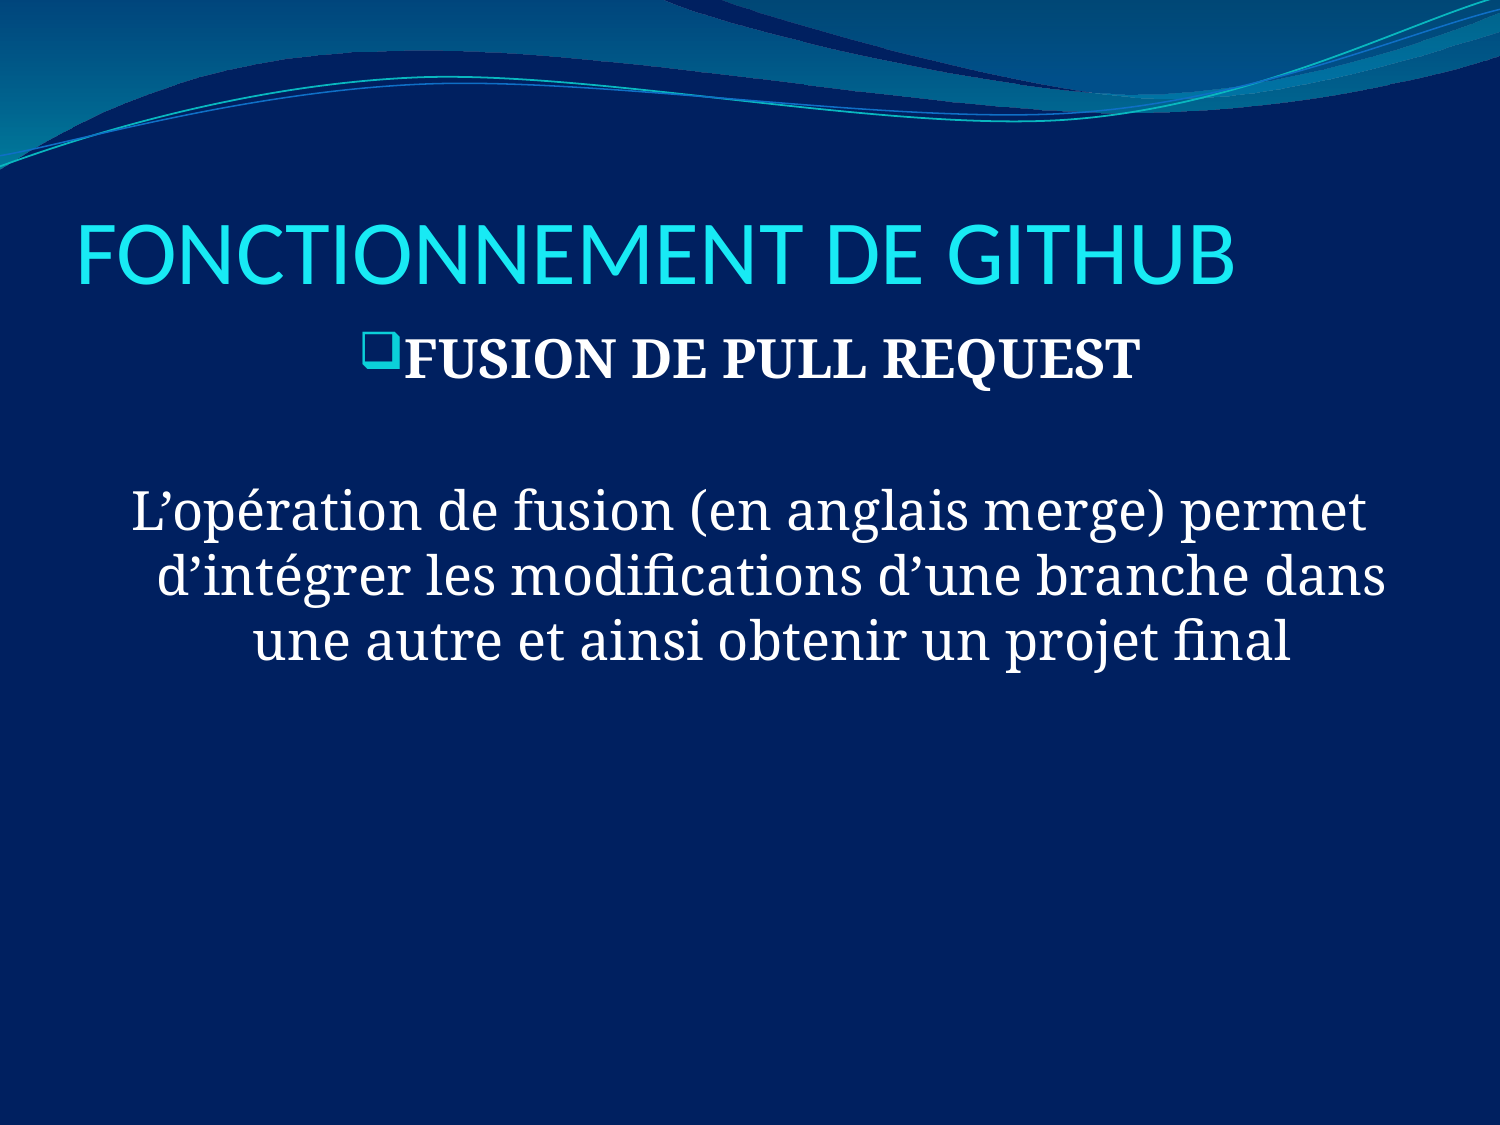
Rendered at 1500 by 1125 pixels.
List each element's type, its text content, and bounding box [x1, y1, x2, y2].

title FONCTIONNEMENT DE GITHUB [75, 115, 1425, 303]
list FUSION DE PULL REQUEST L’opération de fusion (en anglais merge) permet d’intégrer les modifications d’une branche dans une autre et ainsi obtenir un projet final [75, 317, 1425, 1038]
